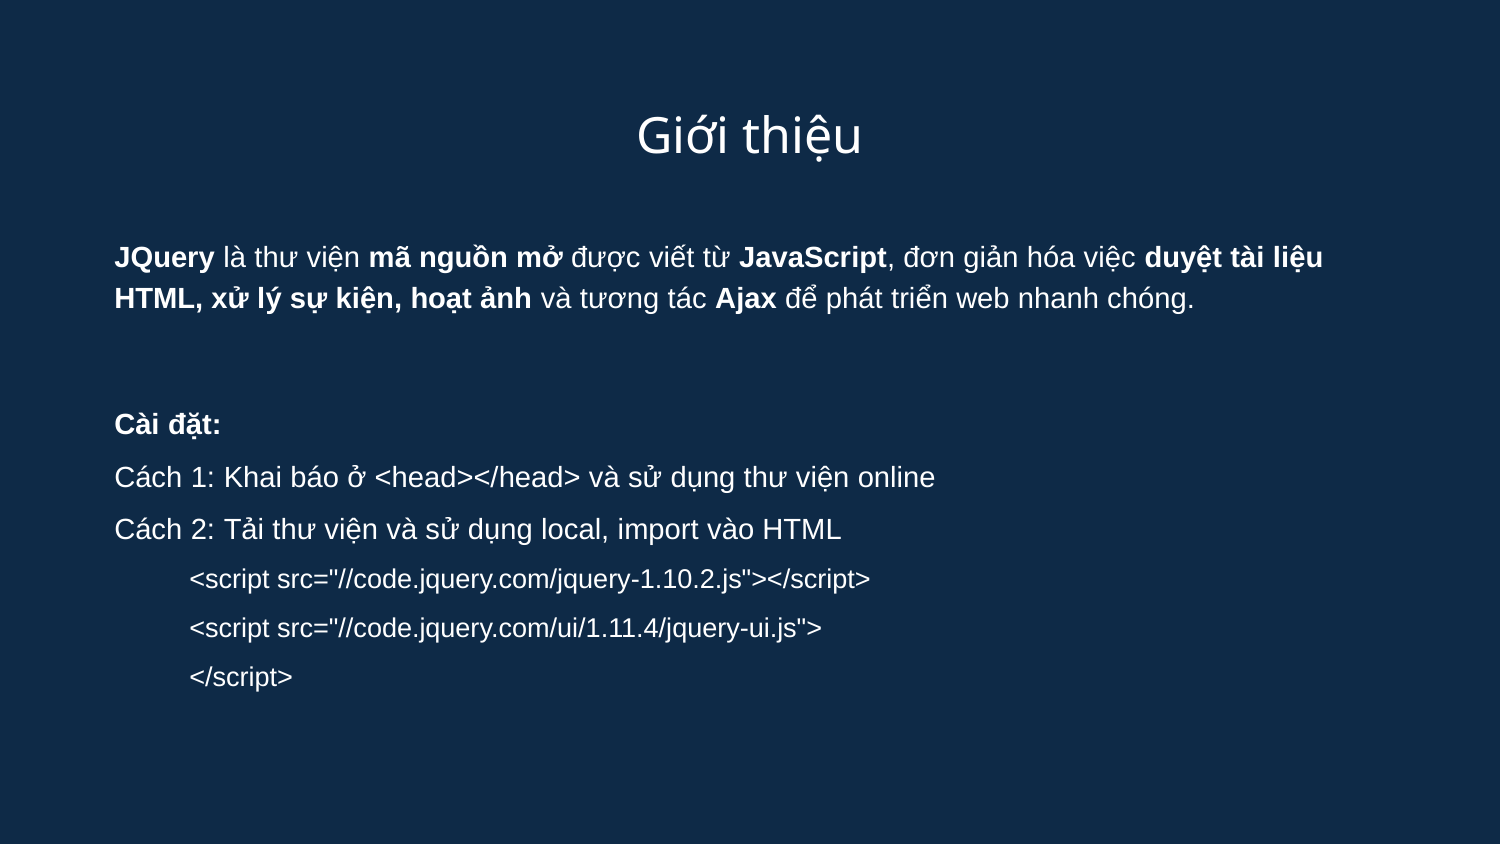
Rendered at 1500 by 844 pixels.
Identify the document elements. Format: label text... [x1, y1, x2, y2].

list Cài đặt: Cách 1: Khai báo ở <head></head> và sử dụng thư viện online Cách 2: Tải thư viện và sử dụng local, import vào HTML <script src="//code.jquery.com/jquery-1.10.2.js"></script> <script src="//code.jquery.com/ui/1.11.4/jquery-ui.js"> </script> [99, 372, 1401, 686]
title Giới thiệu [171, 88, 1328, 168]
list JQuery là thư viện mã nguồn mở được viết từ JavaScript, đơn giản hóa việc duyệt tài liệu HTML, xử lý sự kiện, hoạt ảnh và tương tác Ajax để phát triển web nhanh chóng. [99, 218, 1401, 340]
